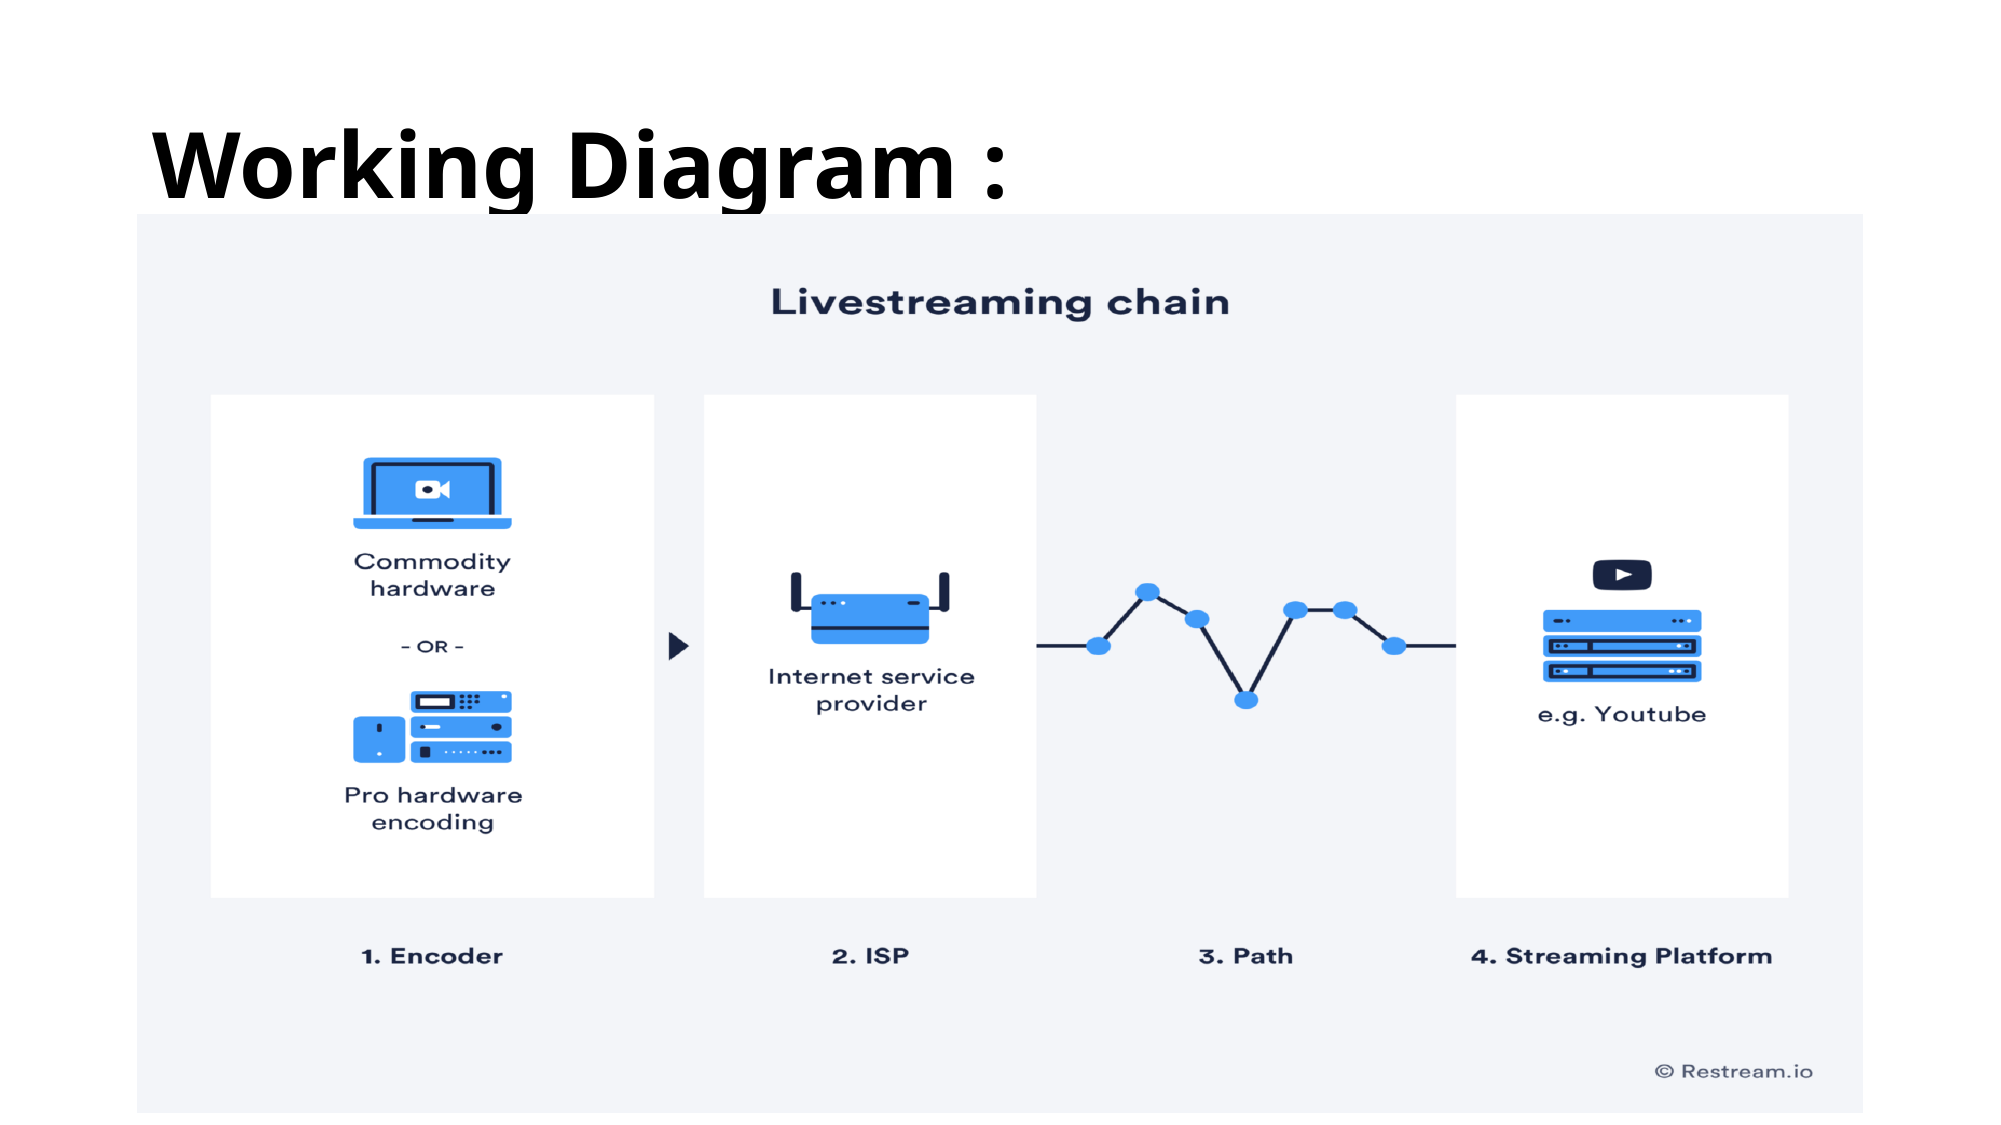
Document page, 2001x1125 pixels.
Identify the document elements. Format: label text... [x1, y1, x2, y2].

picture [137, 214, 1863, 1113]
title Working Diagram : [137, 59, 1863, 214]
